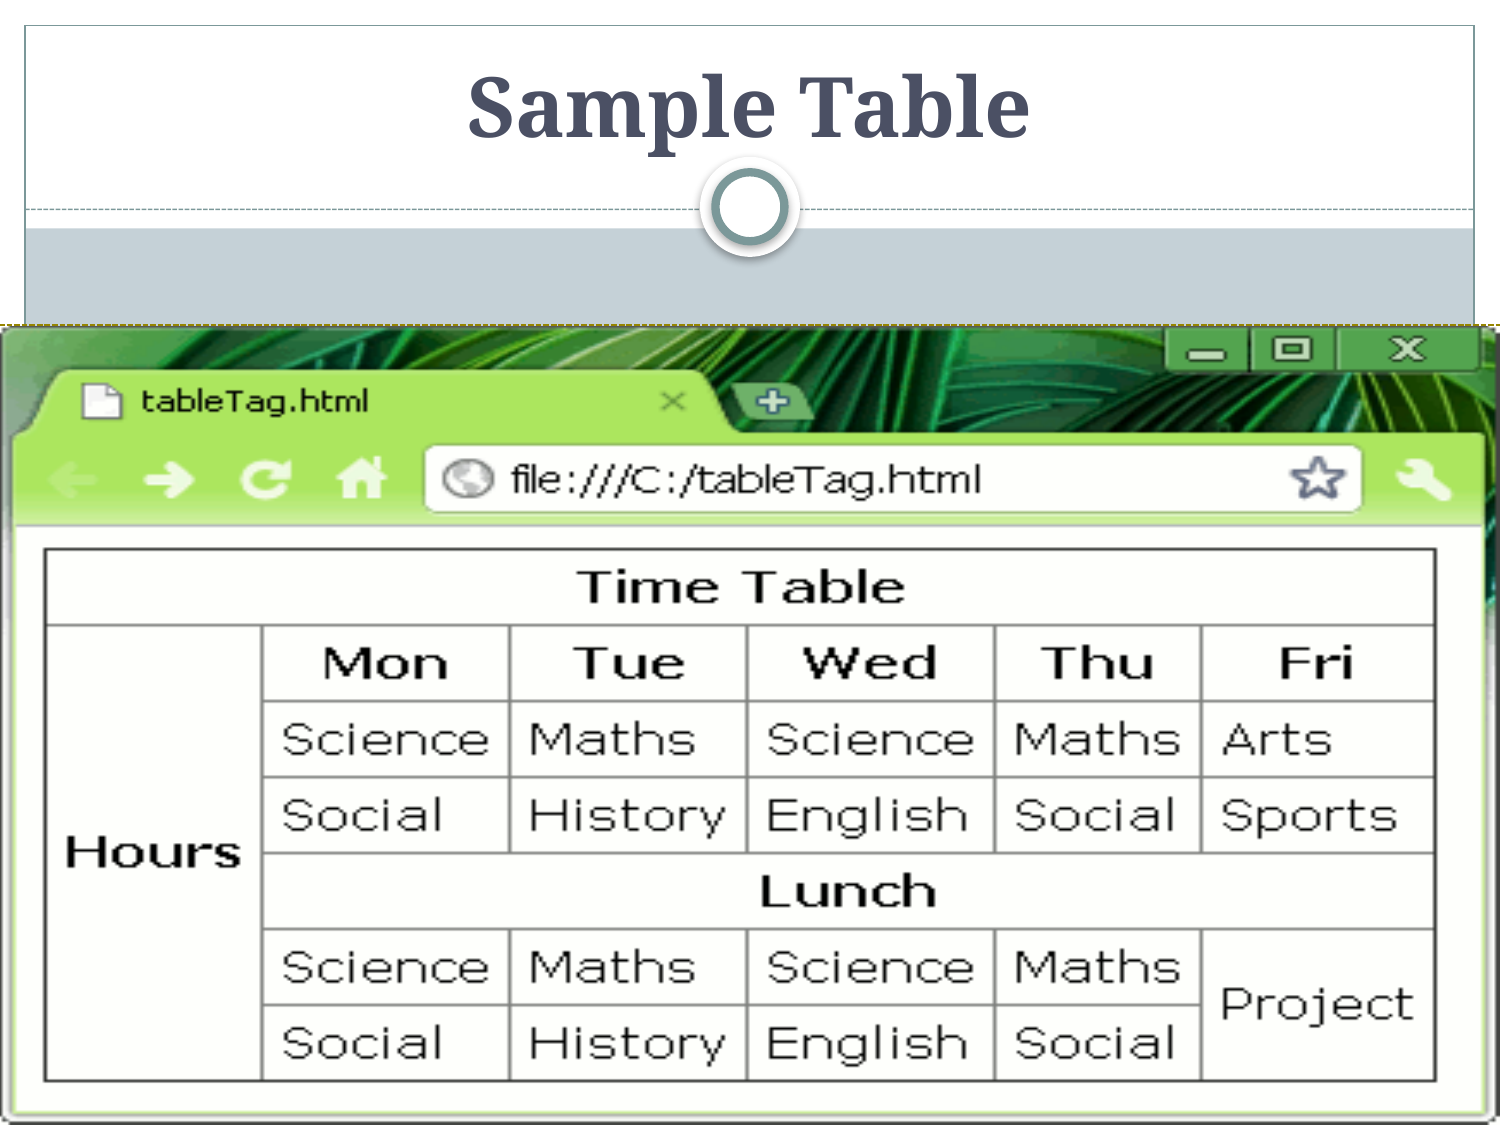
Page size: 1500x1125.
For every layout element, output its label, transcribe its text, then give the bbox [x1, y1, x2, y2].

title Sample Table [49, 37, 1450, 162]
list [0, 326, 1500, 1125]
